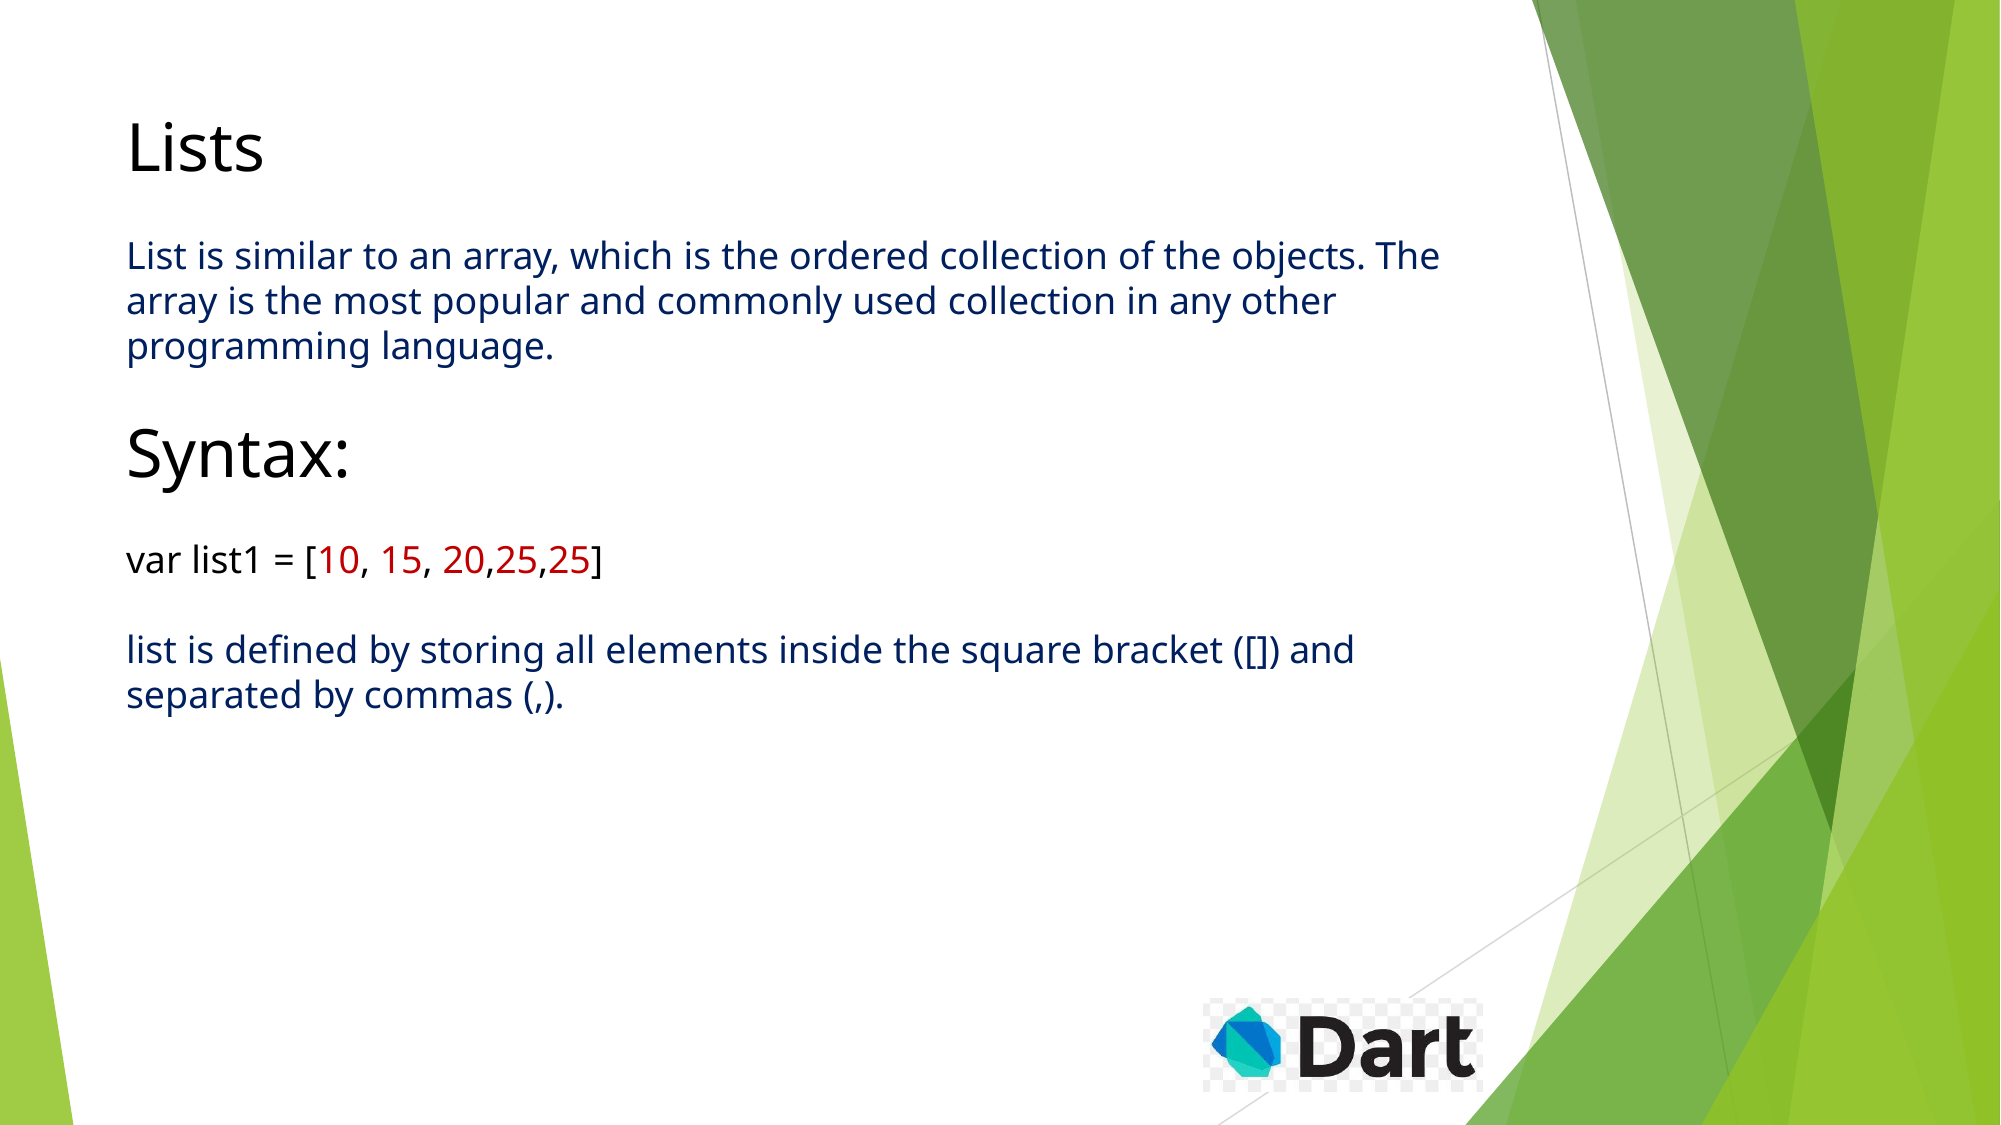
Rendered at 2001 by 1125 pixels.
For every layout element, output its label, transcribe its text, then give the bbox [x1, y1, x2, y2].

text_box List is similar to an array, which is the ordered collection of the objects. The array is the most popular and commonly used collection in any other programming language. Syntax: var list1 = [10, 15, 20,25,25] list is defined by storing all elements inside the square bracket ([]) and separated by commas (,). [124, 230, 1481, 716]
title Lists [124, 102, 1876, 293]
picture [1203, 998, 1483, 1093]
